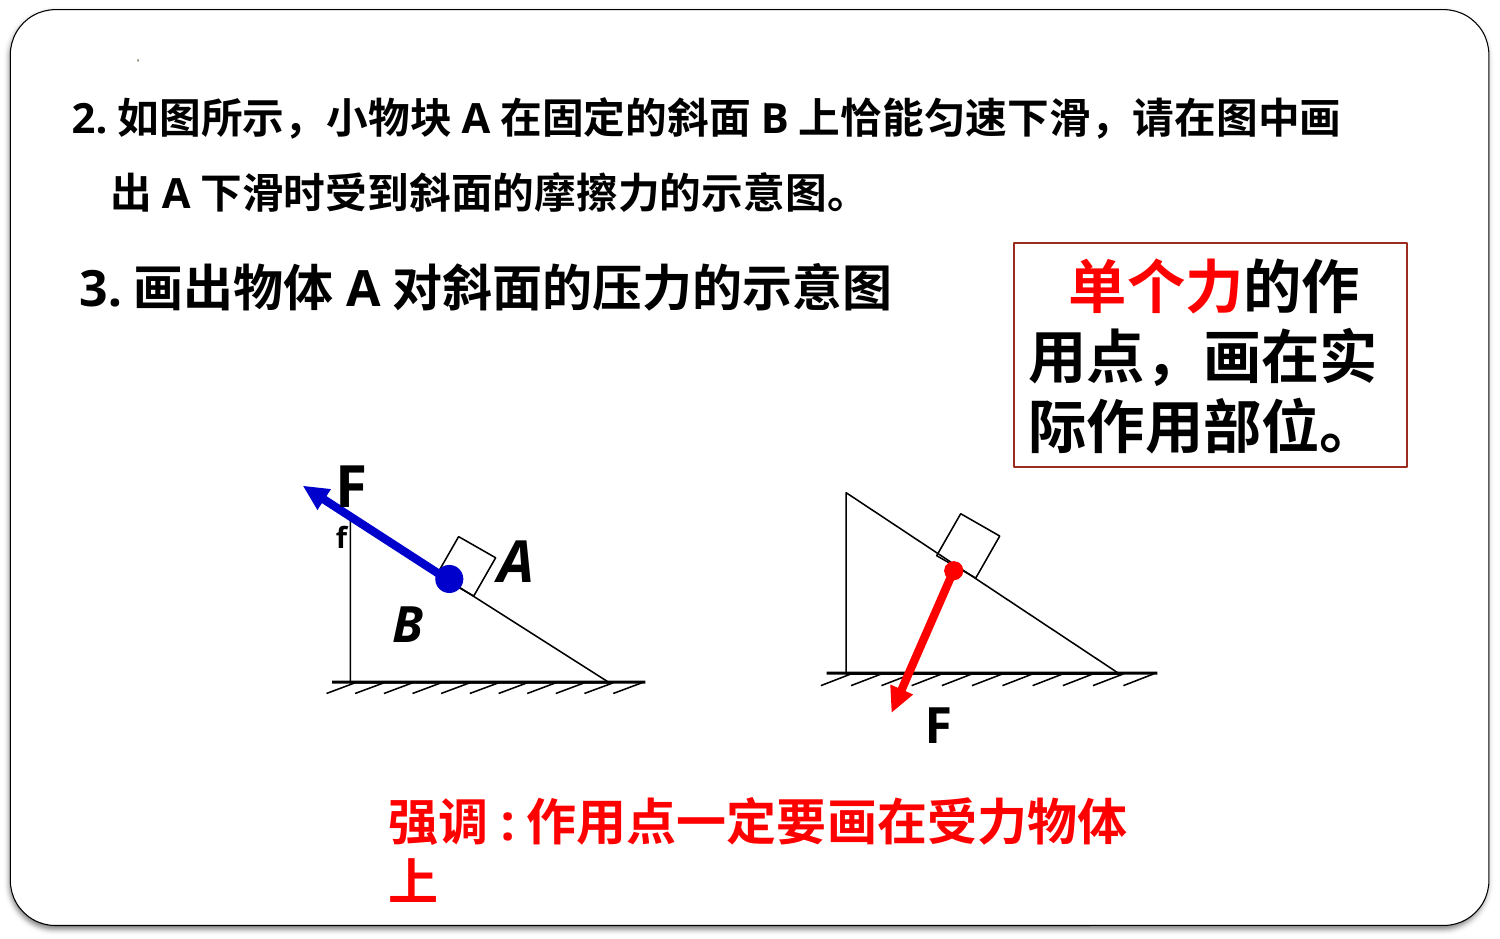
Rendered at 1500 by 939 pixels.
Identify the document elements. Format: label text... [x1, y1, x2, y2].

text_box 3.画出物体A对斜面的压力的示意图 [51, 249, 1000, 325]
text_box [302, 441, 463, 593]
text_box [820, 492, 1158, 686]
text_box 强调:作用点一定要画在受力物体上 [373, 782, 1189, 918]
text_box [891, 561, 969, 762]
text_box 2.如图所示，小物块A在固定的斜面B上恰能匀速下滑，请在图中画 出A下滑时受到斜面的摩擦力的示意图。 [56, 59, 1376, 224]
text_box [326, 515, 646, 694]
text_box 单个力的作用点，画在实际作用部位。 [1013, 242, 1408, 468]
